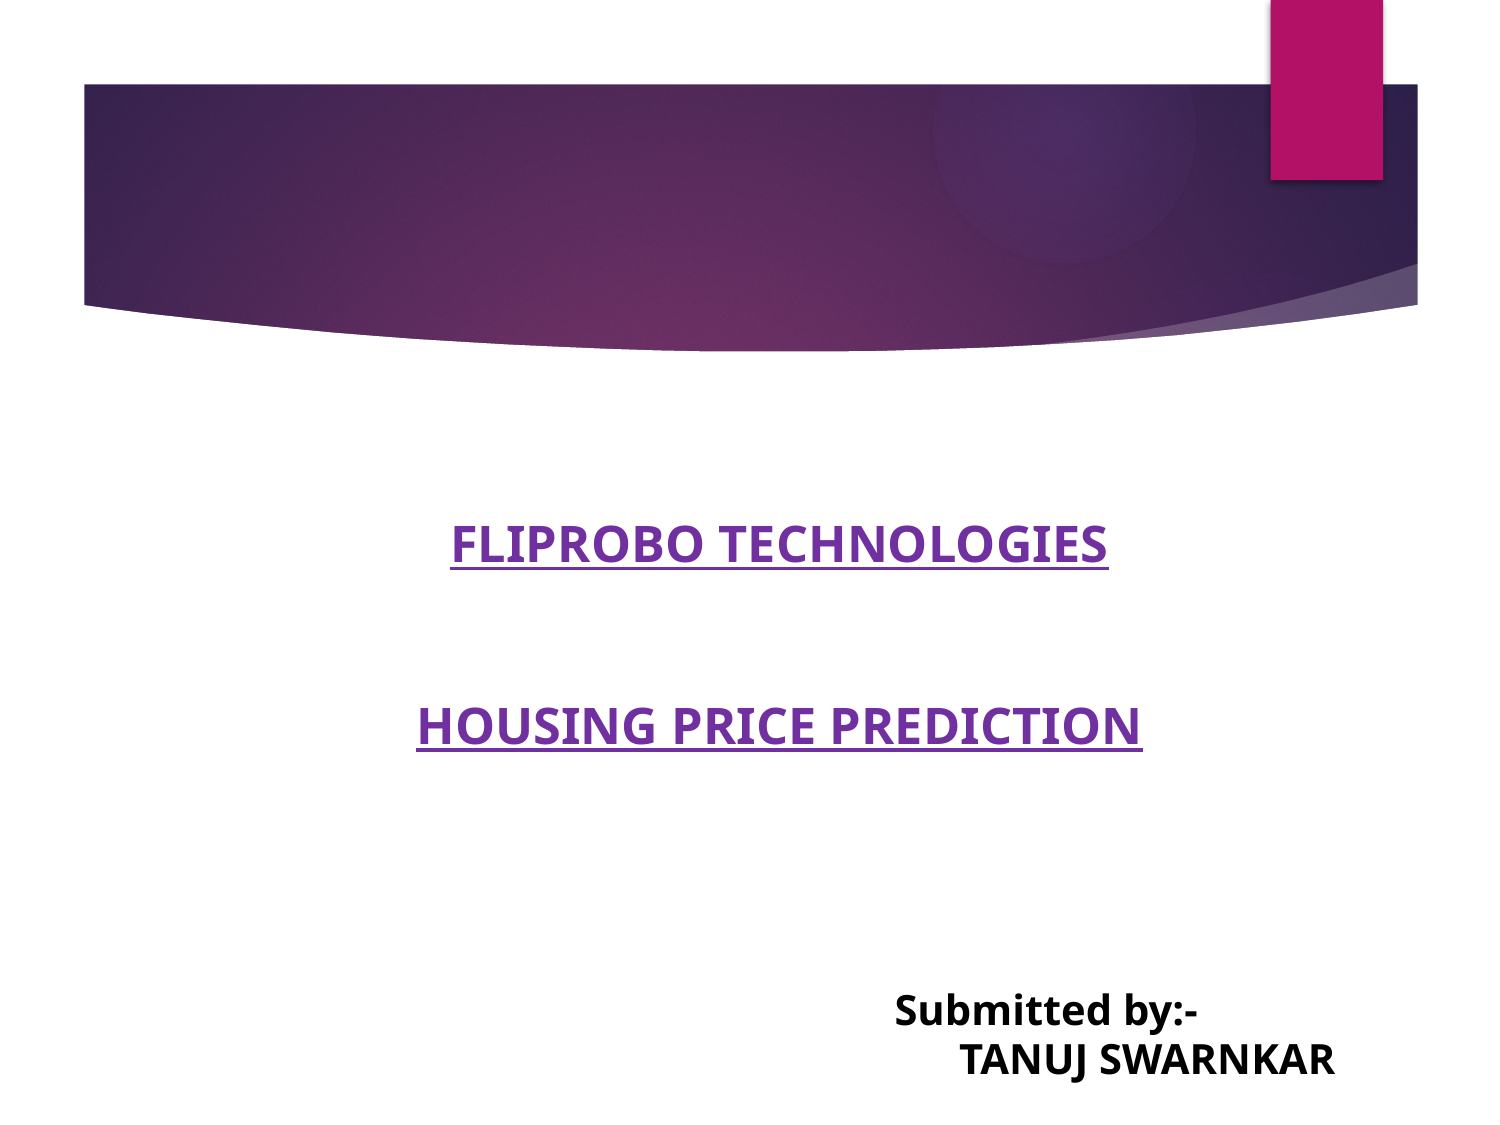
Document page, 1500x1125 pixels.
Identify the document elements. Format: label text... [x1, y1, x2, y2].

text_box Submitted by:- TANUJ SWARNKAR [878, 974, 1413, 1092]
title FLIPROBO TECHNOLOGIES HOUSING PRICE PREDICTION [112, 503, 1447, 764]
